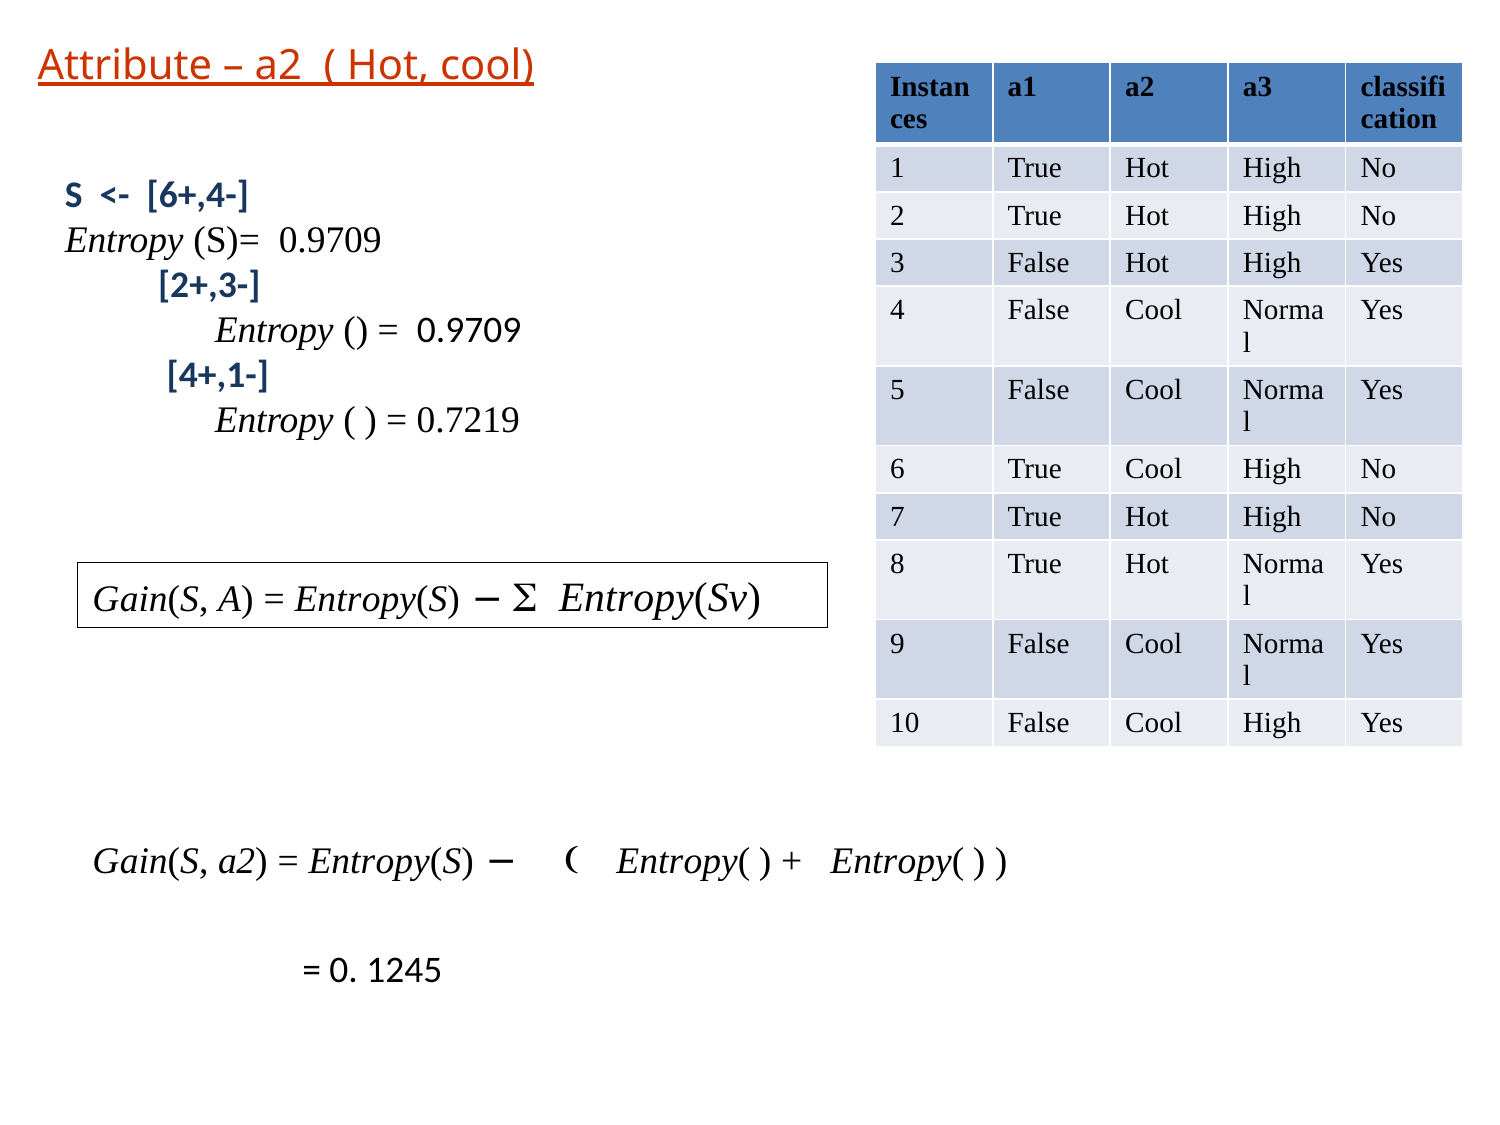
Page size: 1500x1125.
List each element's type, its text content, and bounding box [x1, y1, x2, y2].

table_header a2 [1111, 63, 1227, 142]
table_cell Yes [1346, 287, 1462, 365]
table_cell Hot [1111, 541, 1227, 619]
table_cell 5 [876, 367, 992, 445]
table_cell False [994, 287, 1109, 365]
table_cell False [994, 620, 1109, 698]
table_cell Normal [1229, 541, 1345, 619]
table_cell High [1229, 193, 1345, 238]
table_cell Hot [1111, 193, 1227, 238]
table_header Instances [876, 63, 992, 142]
table_cell Cool [1111, 287, 1227, 365]
table_cell True [994, 446, 1109, 492]
table_cell True [994, 193, 1109, 238]
table_cell Yes [1346, 240, 1462, 285]
table_cell 7 [876, 494, 992, 539]
table_cell Cool [1111, 620, 1227, 698]
table_cell Yes [1346, 541, 1462, 619]
table_cell No [1346, 494, 1462, 539]
table_cell Normal [1229, 367, 1345, 445]
table_cell 10 [876, 700, 992, 746]
table_cell Cool [1111, 367, 1227, 445]
table_cell High [1229, 240, 1345, 285]
table_cell Yes [1346, 367, 1462, 445]
table_header classification [1346, 63, 1462, 142]
table_header a1 [994, 63, 1109, 142]
table_cell True [994, 541, 1109, 619]
table_cell Yes [1346, 700, 1462, 746]
table_cell Hot [1111, 494, 1227, 539]
table_cell 1 [876, 147, 992, 191]
table_cell Yes [1346, 620, 1462, 698]
table_cell 2 [876, 193, 992, 238]
table_cell Cool [1111, 700, 1227, 746]
table_cell Hot [1111, 240, 1227, 285]
table_cell High [1229, 494, 1345, 539]
table_cell Cool [1111, 446, 1227, 492]
table_cell High [1229, 446, 1345, 492]
table_cell Normal [1229, 620, 1345, 698]
table_cell High [1229, 147, 1345, 191]
table_cell 6 [876, 446, 992, 492]
table_cell False [994, 367, 1109, 445]
table_cell 9 [876, 620, 992, 698]
table_cell False [994, 700, 1109, 746]
table_cell High [1229, 700, 1345, 746]
table_cell 4 [876, 287, 992, 365]
table_cell 3 [876, 240, 992, 285]
table_cell True [994, 147, 1109, 191]
table_cell No [1346, 193, 1462, 238]
table_cell False [994, 240, 1109, 285]
table_cell No [1346, 147, 1462, 191]
table_cell Normal [1229, 287, 1345, 365]
table_cell True [994, 494, 1109, 539]
table_cell Hot [1111, 147, 1227, 191]
table_cell No [1346, 446, 1462, 492]
table_cell 8 [876, 541, 992, 619]
text_box = 0. 1245 [287, 937, 1088, 998]
table_header a3 [1229, 63, 1345, 142]
title Attribute – a2 ( Hot, cool) [37, 37, 1428, 88]
